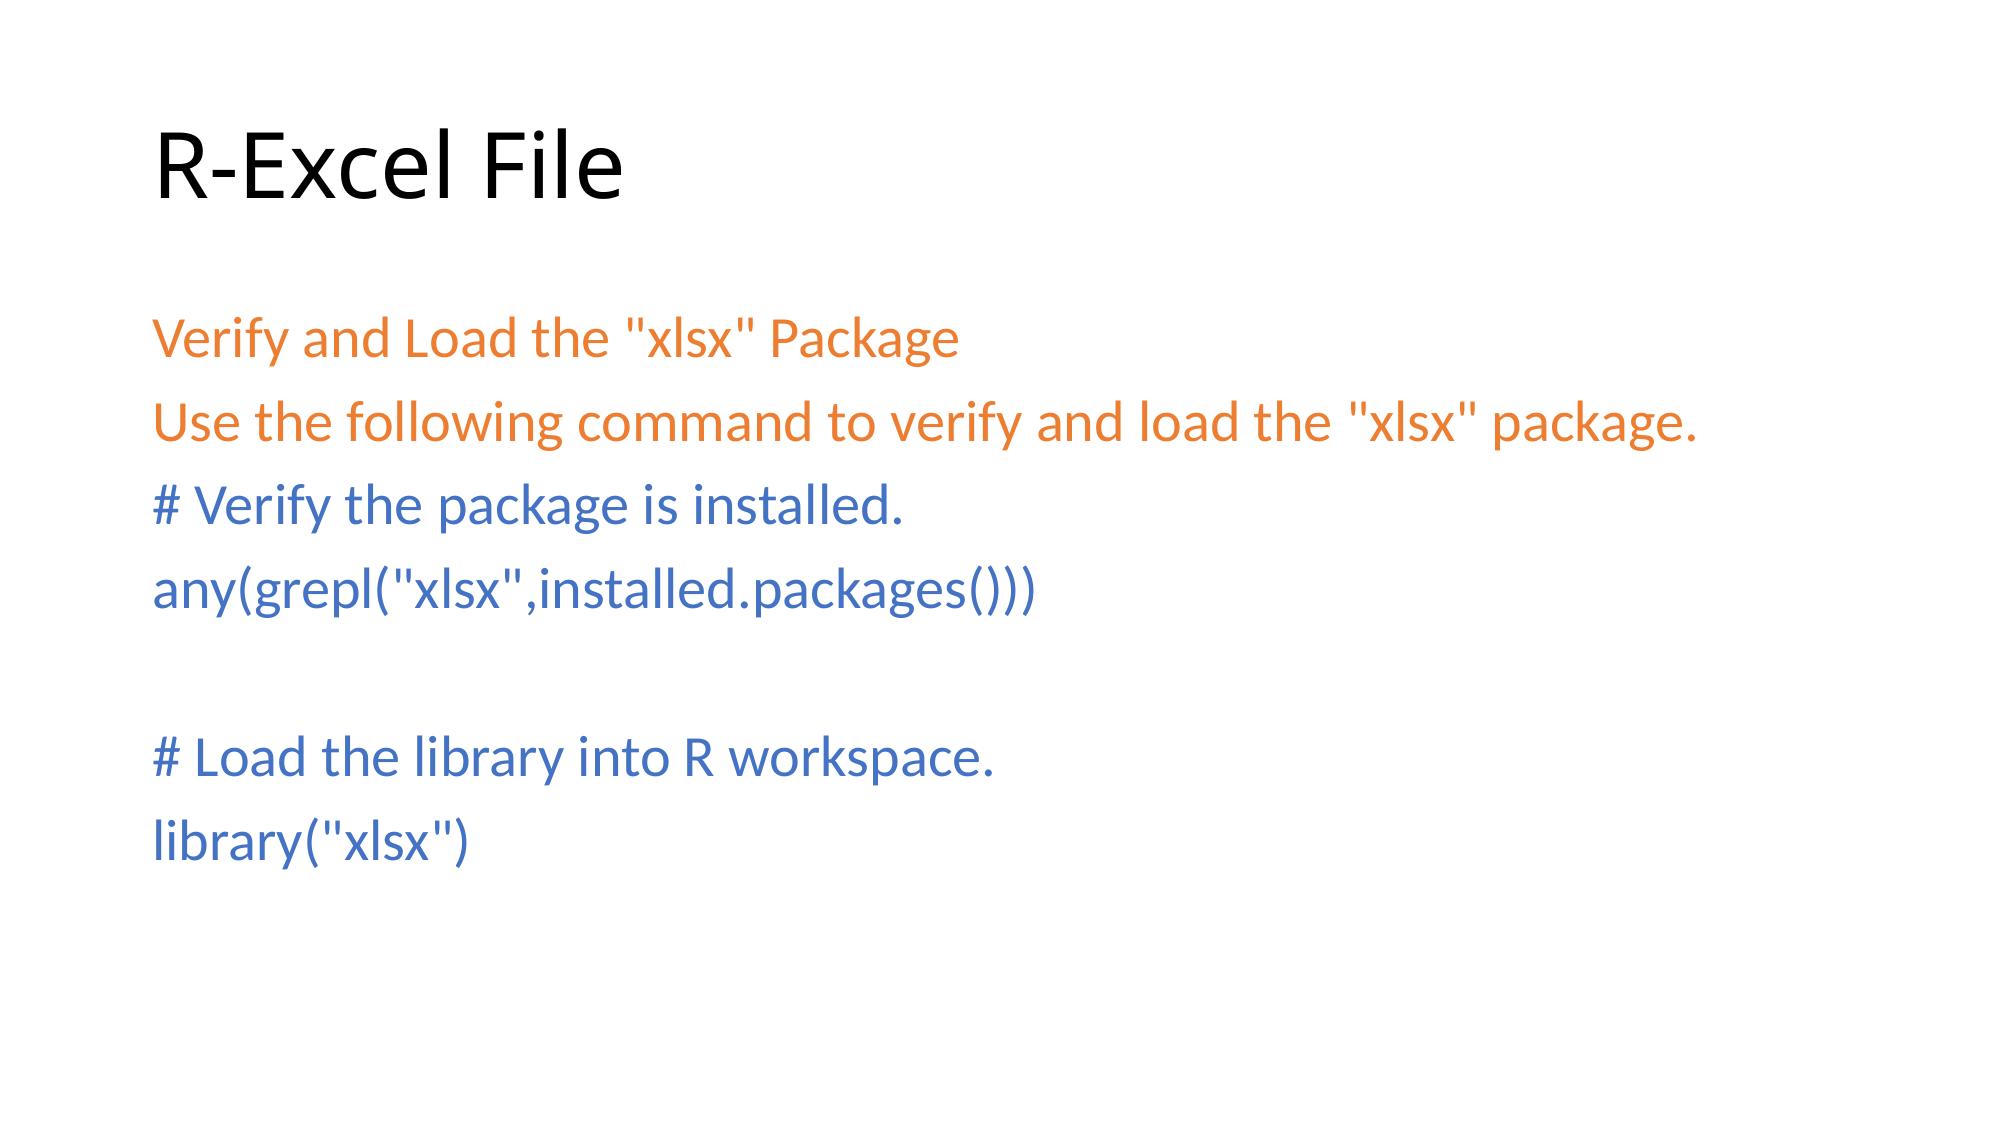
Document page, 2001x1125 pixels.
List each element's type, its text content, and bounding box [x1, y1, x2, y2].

list Verify and Load the "xlsx" Package Use the following command to verify and load the "xlsx" package. # Verify the package is installed. any(grepl("xlsx",installed.packages())) # Load the library into R workspace. library("xlsx") [137, 299, 1863, 1014]
title R-Excel File [137, 59, 1863, 278]
